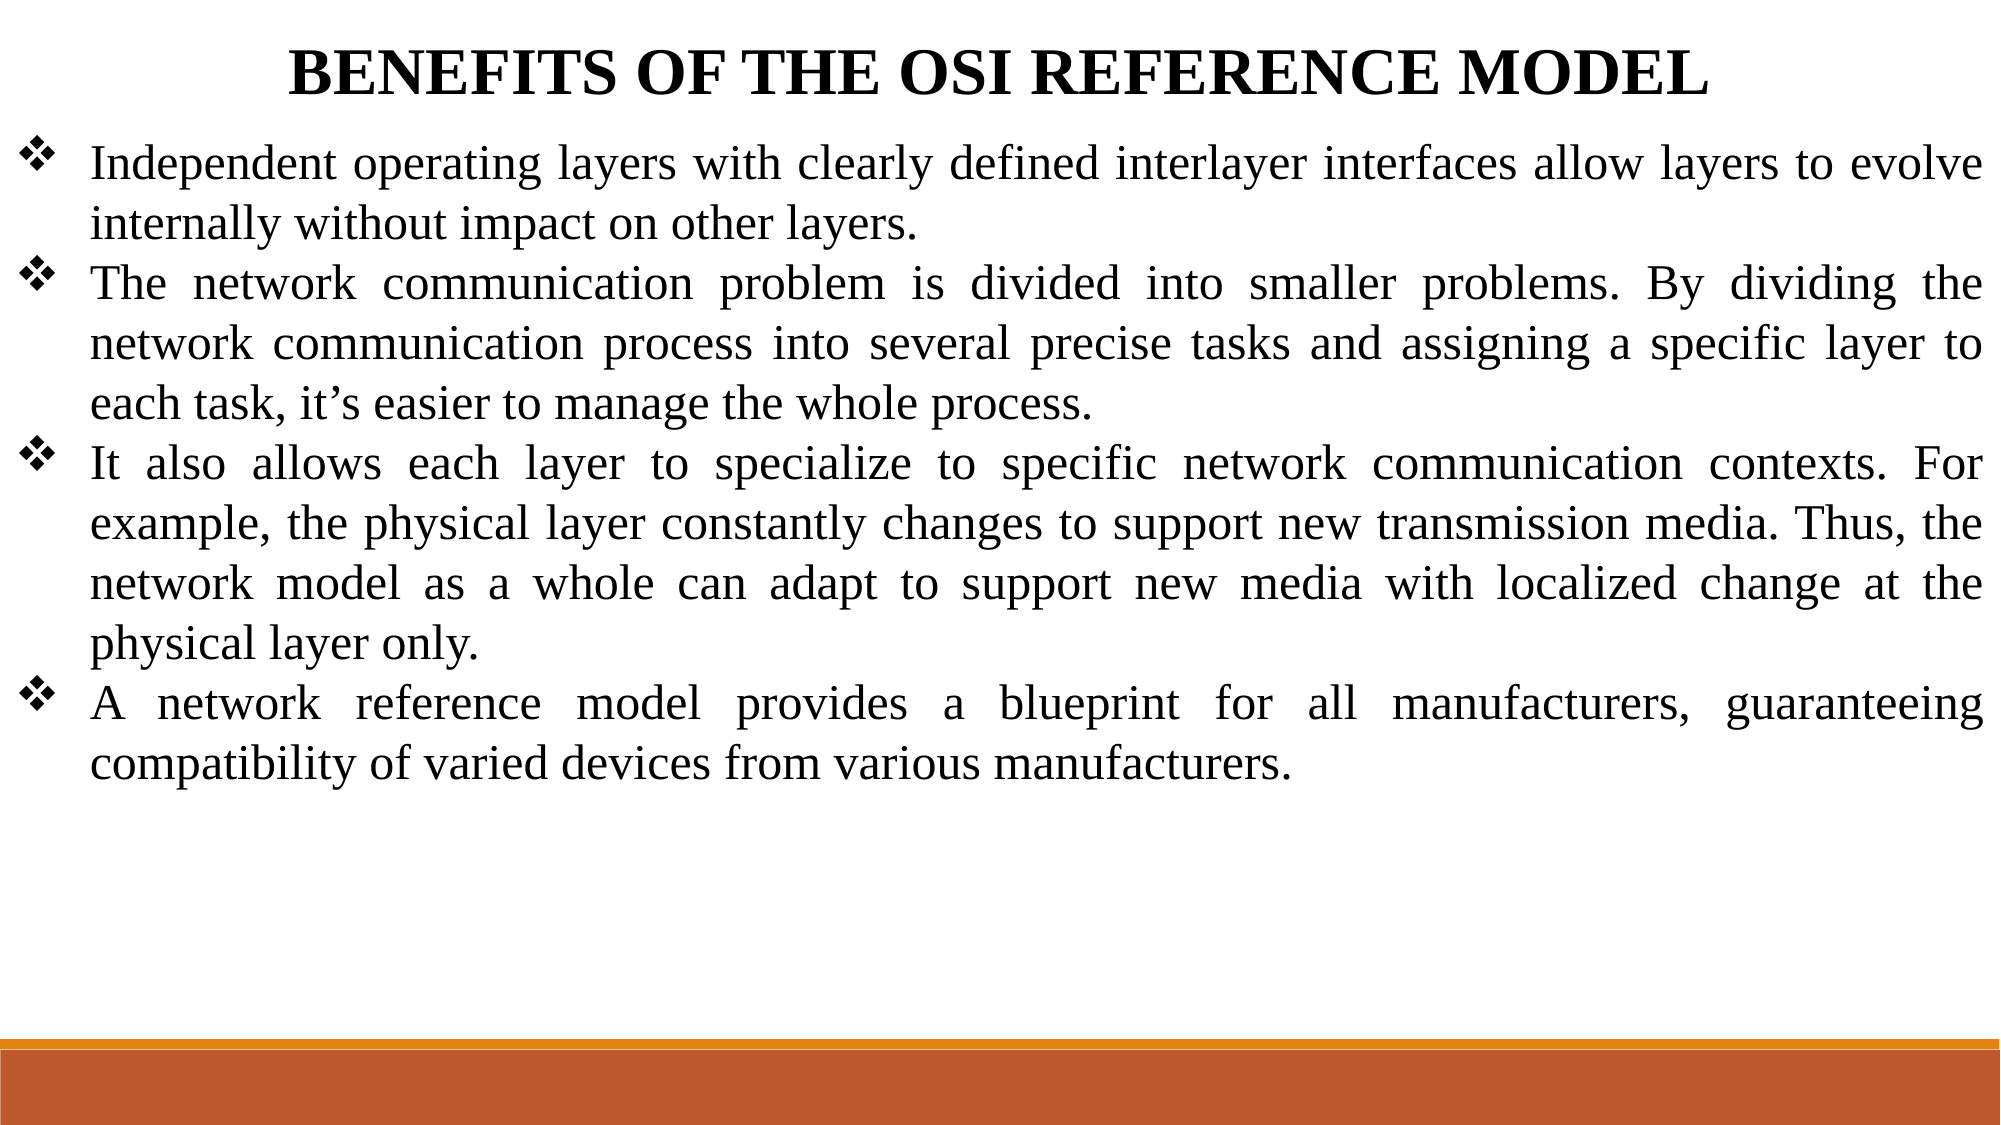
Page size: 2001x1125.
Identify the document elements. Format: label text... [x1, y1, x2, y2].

text_box BENEFITS OF THE OSI REFERENCE MODEL [0, 20, 2000, 115]
text_box Independent operating layers with clearly defined interlayer interfaces allow layers to evolve internally without impact on other layers. The network communication problem is divided into smaller problems. By dividing the network communication process into several precise tasks and assigning a specific layer to each task, it’s easier to manage the whole process. It also allows each layer to specialize to specific network communication contexts. For example, the physical layer constantly changes to support new transmission media. Thus, the network model as a whole can adapt to support new media with localized change at the physical layer only. A network reference model provides a blueprint for all manufacturers, guaranteeing compatibility of varied devices from various manufacturers. [0, 122, 2000, 797]
